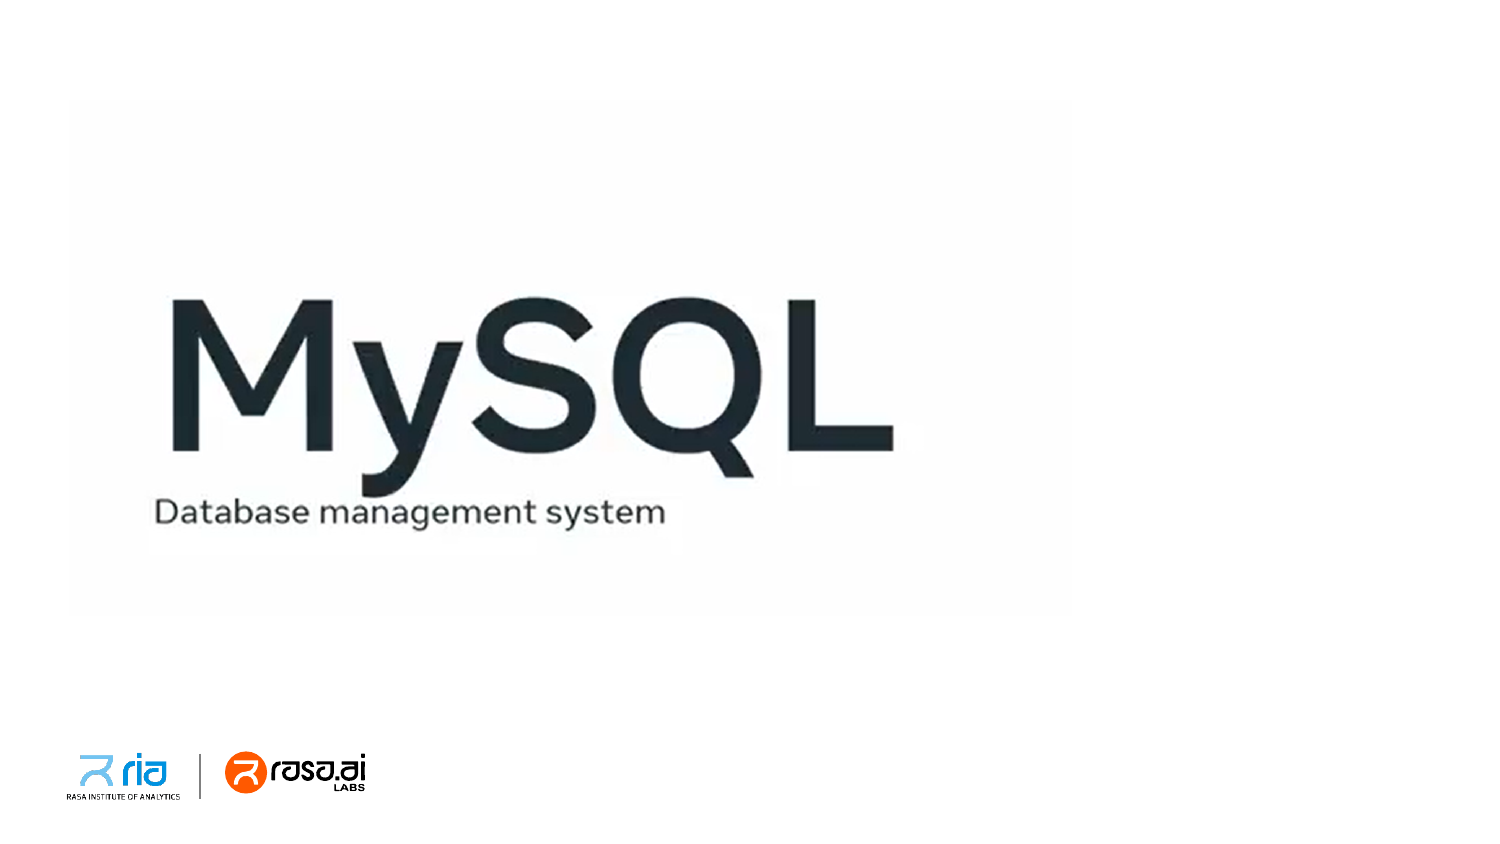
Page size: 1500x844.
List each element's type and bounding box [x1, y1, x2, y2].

picture [58, 744, 188, 808]
picture [68, 100, 1073, 616]
